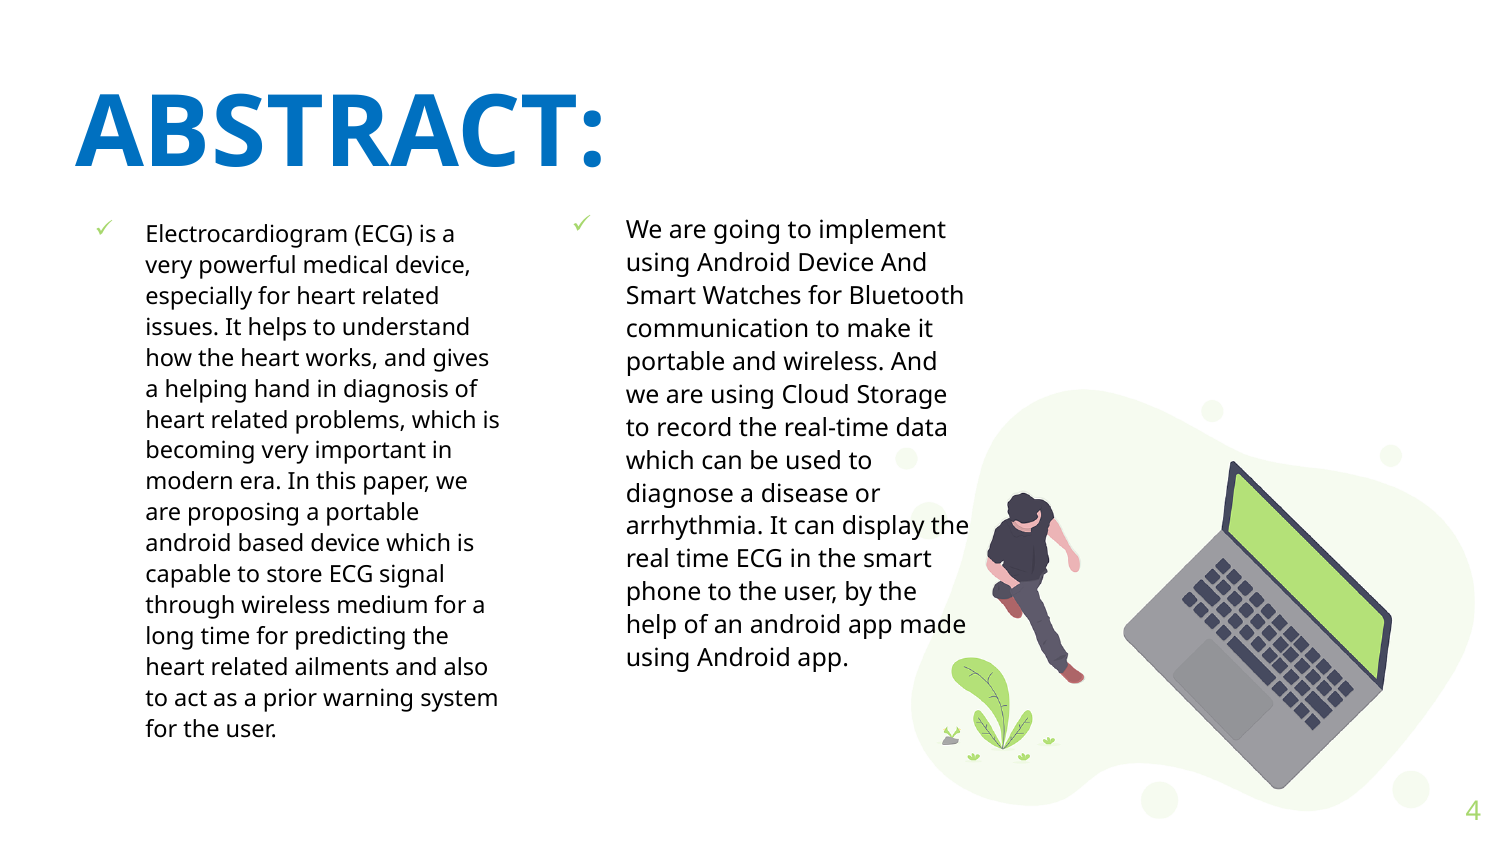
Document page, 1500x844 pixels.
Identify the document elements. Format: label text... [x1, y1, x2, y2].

list Electrocardiogram (ECG) is a very powerful medical device, especially for heart related issues. It helps to understand how the heart works, and gives a helping hand in diagnosis of heart related problems, which is becoming very important in modern era. In this paper, we are proposing a portable android based device which is capable to store ECG signal through wireless medium for a long time for predicting the heart related ailments and also to act as a prior warning system for the user. [75, 216, 504, 750]
title ABSTRACT: [75, 46, 1109, 187]
slide_number 4 [1391, 779, 1482, 844]
picture [895, 389, 1475, 819]
list We are going to implement using Android Device And Smart Watches for Bluetooth communication to make it portable and wireless. And we are using Cloud Storage to record the real-time data which can be used to diagnose a disease or arrhythmia. It can display the real time ECG in the smart phone to the user, by the help of an android app made using Android app. [550, 210, 974, 710]
